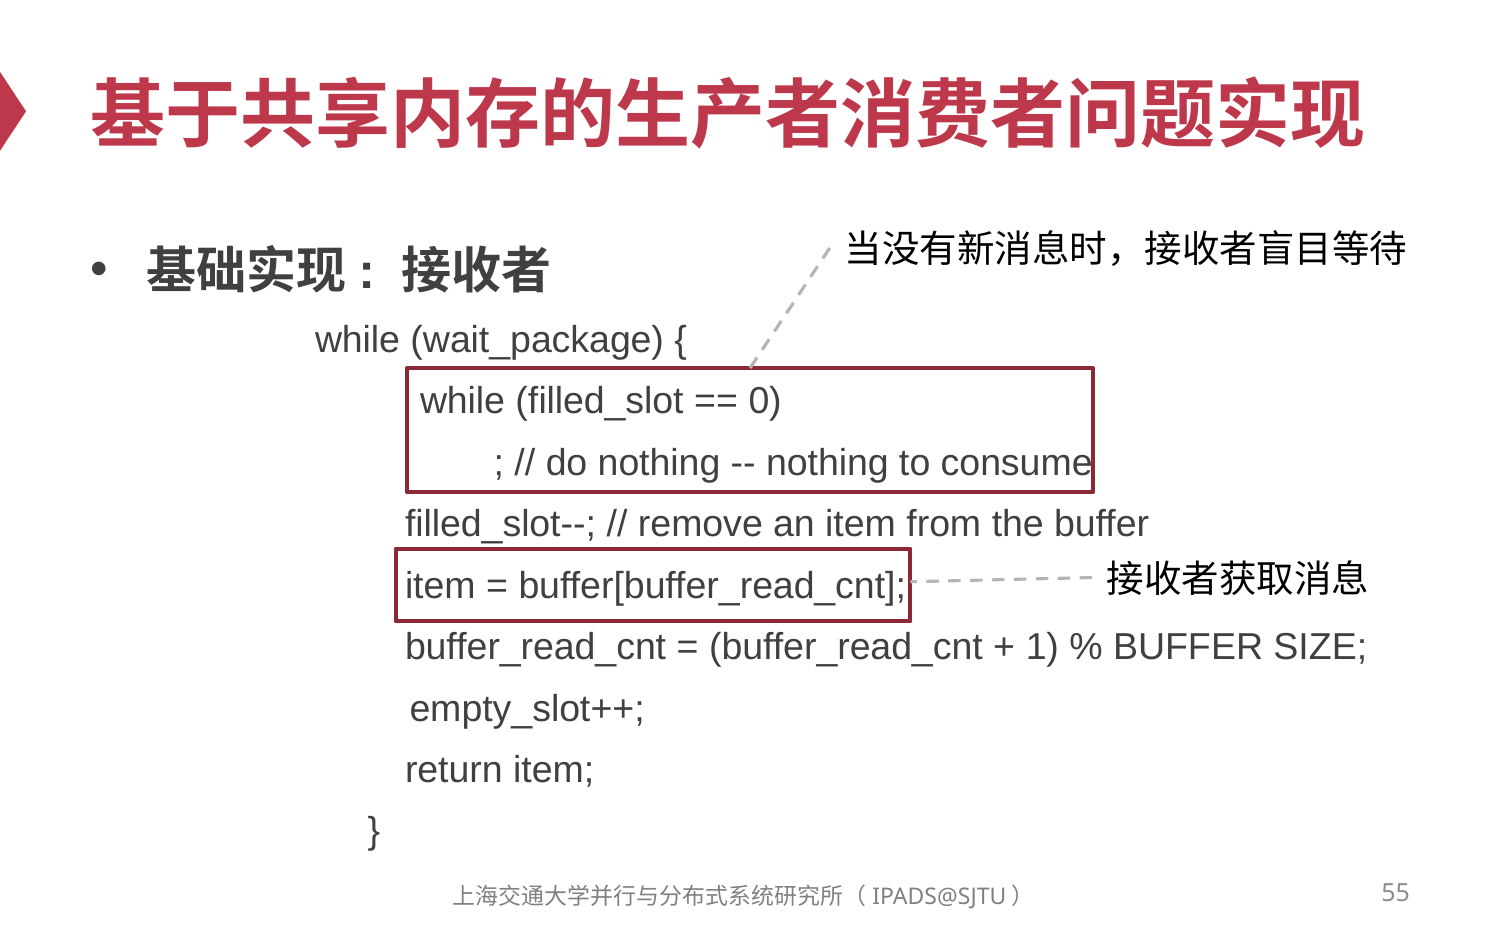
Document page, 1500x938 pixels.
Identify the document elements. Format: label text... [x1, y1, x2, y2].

list 基础实现: 接收者 while (wait_package) { while (filled_slot == 0) ; // do nothing -- nothing to consume filled_slot--; // remove an item from the buffer item = buffer[buffer_read_cnt]; buffer_read_cnt = (buffer_read_cnt + 1) % BUFFER SIZE; empty_slot++; return item; } [75, 218, 1425, 900]
text_box 接收者获取消息 [1092, 547, 1393, 608]
footer 上海交通大学并行与分布式系统研究所（IPADS@SJTU） [418, 870, 1069, 921]
text_box [405, 366, 1095, 494]
title 基于共享内存的生产者消费者问题实现 [75, 37, 1425, 186]
slide_number 55 [1074, 868, 1425, 919]
text_box [394, 547, 912, 623]
text_box 当没有新消息时，接收者盲目等待 [829, 218, 1422, 278]
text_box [749, 248, 827, 369]
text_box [910, 577, 1090, 582]
